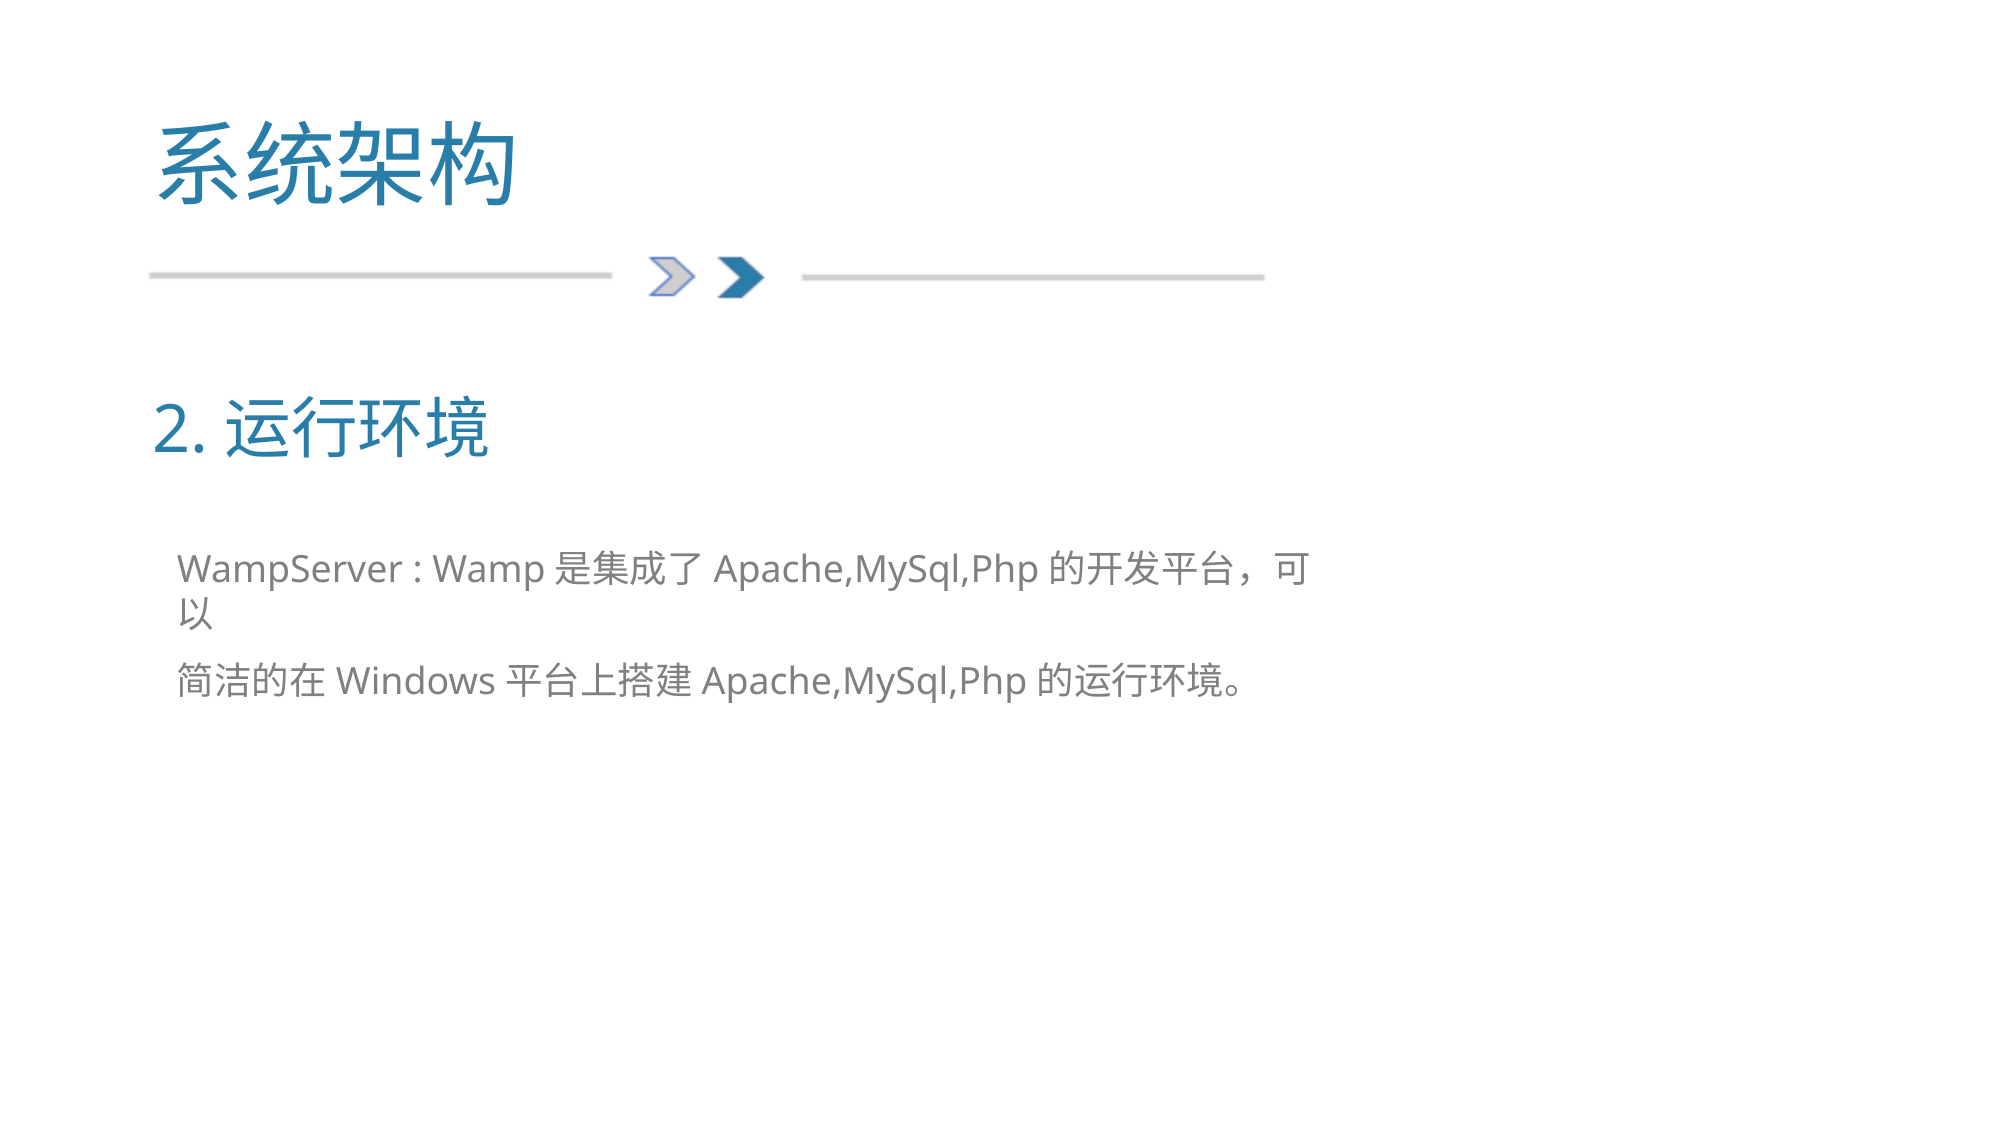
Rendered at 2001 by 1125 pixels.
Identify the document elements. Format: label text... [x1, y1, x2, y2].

text_box 2.运行环境 [137, 378, 1137, 474]
title 系统架构 [137, 59, 1863, 278]
text_box WampServer : Wamp是集成了Apache,MySql,Php的开发平台，可以 简洁的在Windows平台上搭建Apache,MySql,Php的运行环境。 [162, 537, 1357, 710]
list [114, 238, 1301, 316]
